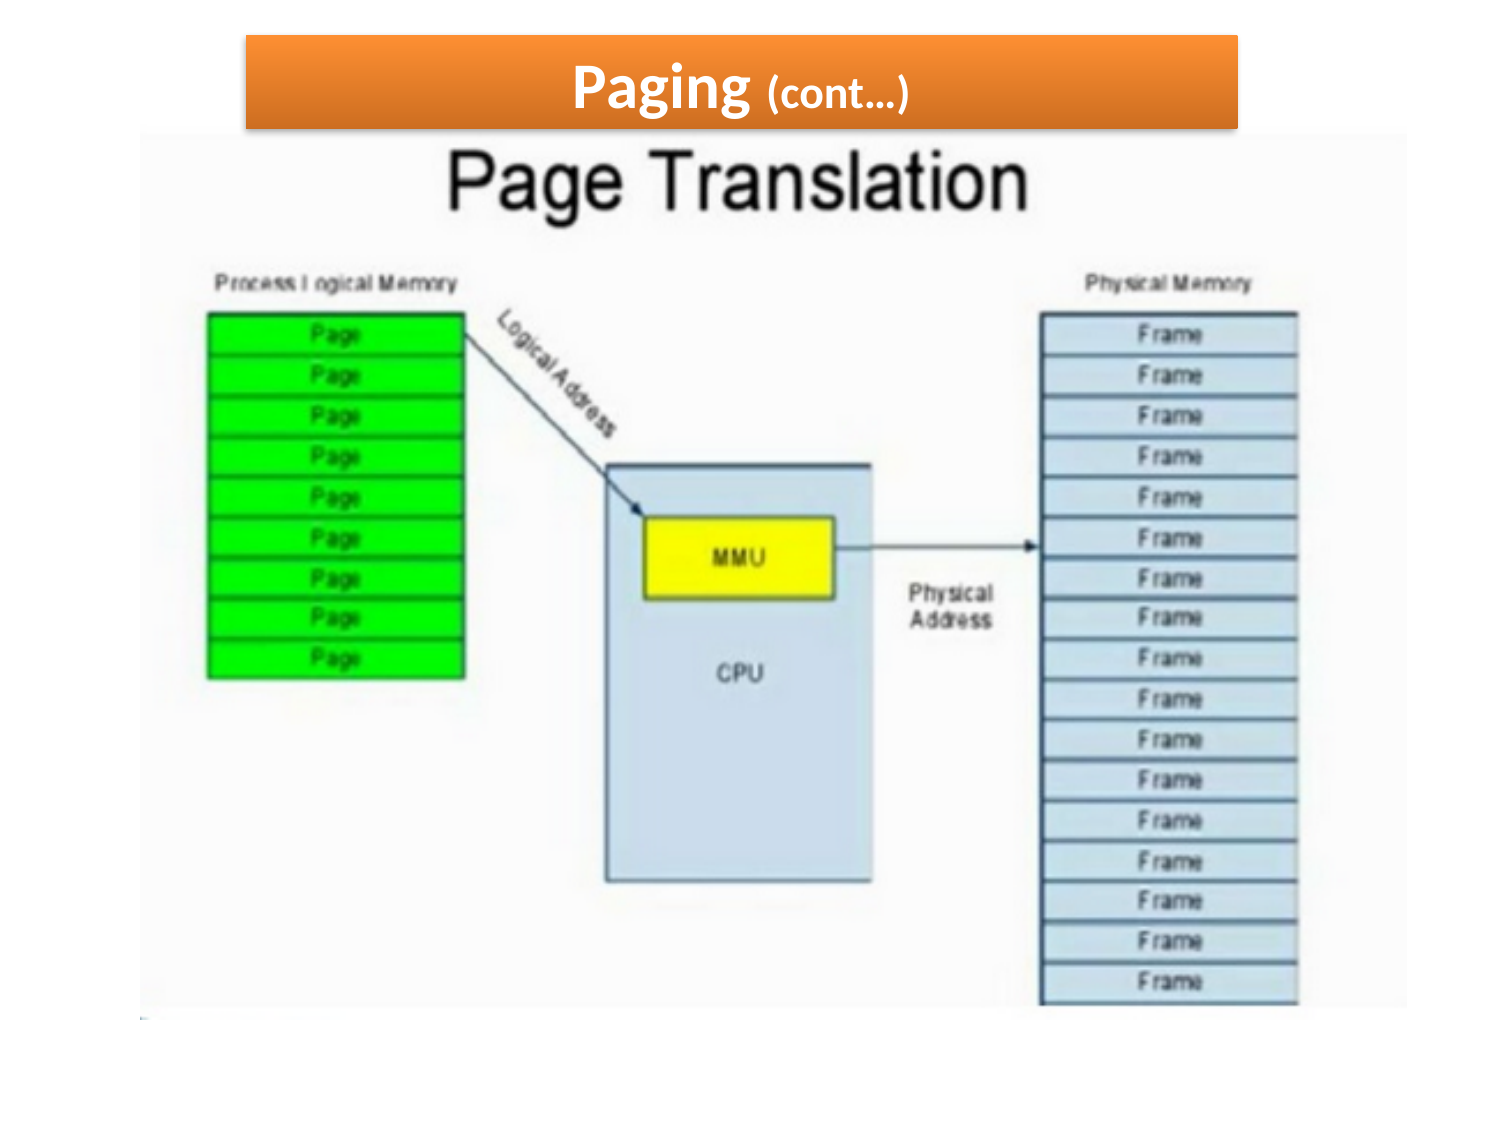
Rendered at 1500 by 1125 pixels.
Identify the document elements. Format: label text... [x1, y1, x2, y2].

text_box Paging (cont…) [246, 35, 1238, 120]
picture [140, 121, 1407, 1020]
